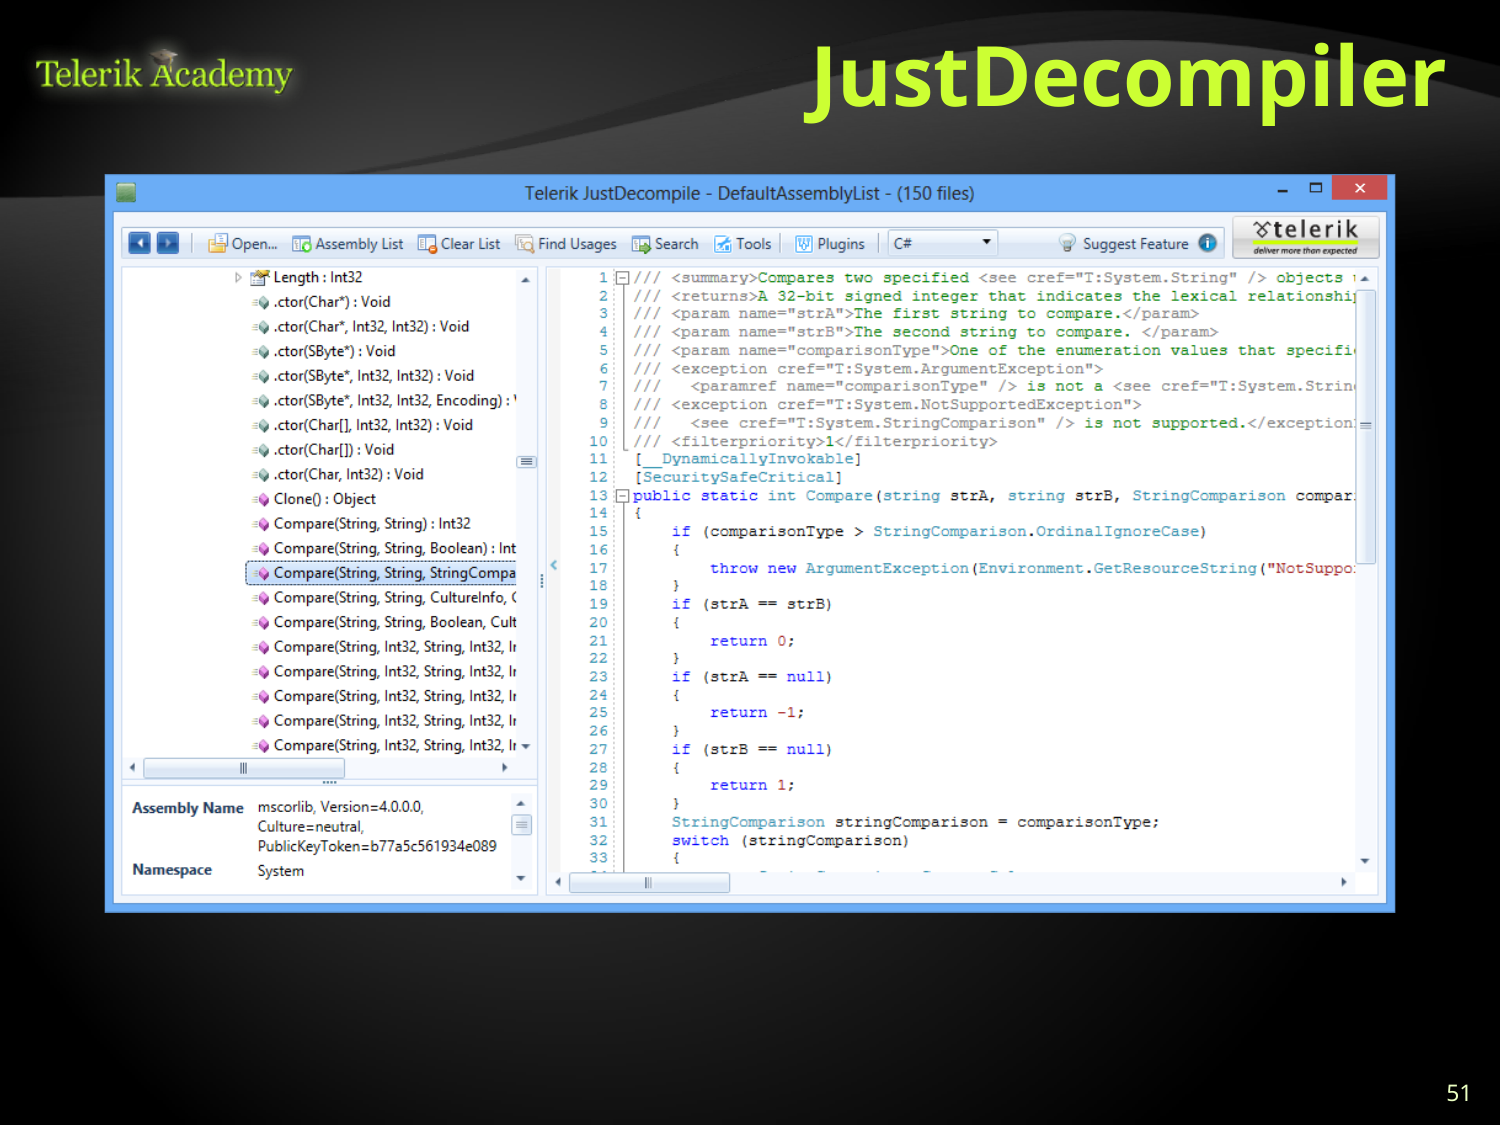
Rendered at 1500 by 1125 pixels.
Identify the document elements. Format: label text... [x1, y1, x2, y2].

picture [0, 0, 1500, 1125]
slide_number 51 [1412, 1074, 1488, 1113]
title JustDecompiler [300, 12, 1463, 150]
